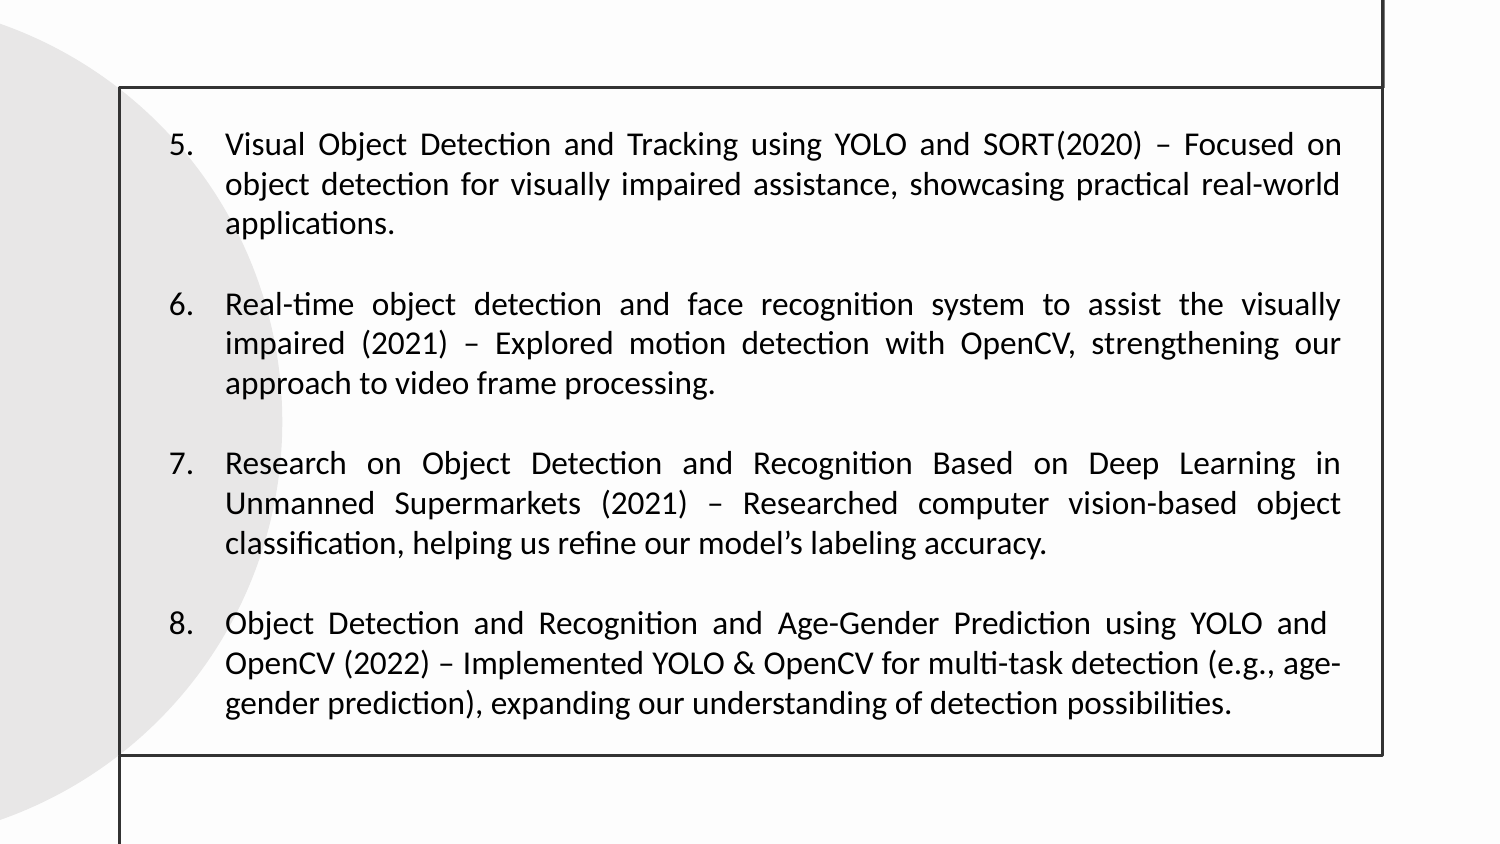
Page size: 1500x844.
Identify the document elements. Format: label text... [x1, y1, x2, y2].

text_box Visual Object Detection and Tracking using YOLO and SORT​(2020) – Focused on object detection for visually impaired assistance, showcasing practical real-world applications. Real-time object detection and face recognition system to assist the visually impaired​ (2021) – Explored motion detection with OpenCV, strengthening our approach to video frame processing. Research on Object Detection and Recognition Based on Deep Learning in Unmanned Supermarkets​ (2021) – Researched computer vision-based object classification, helping us refine our model’s labeling accuracy. Object Detection and Recognition and ​Age-Gender Prediction using YOLO and ​OpenCV ​(2022) – Implemented YOLO & OpenCV for multi-task detection (e.g., age-gender prediction), expanding our understanding of detection possibilities. [154, 114, 1358, 729]
